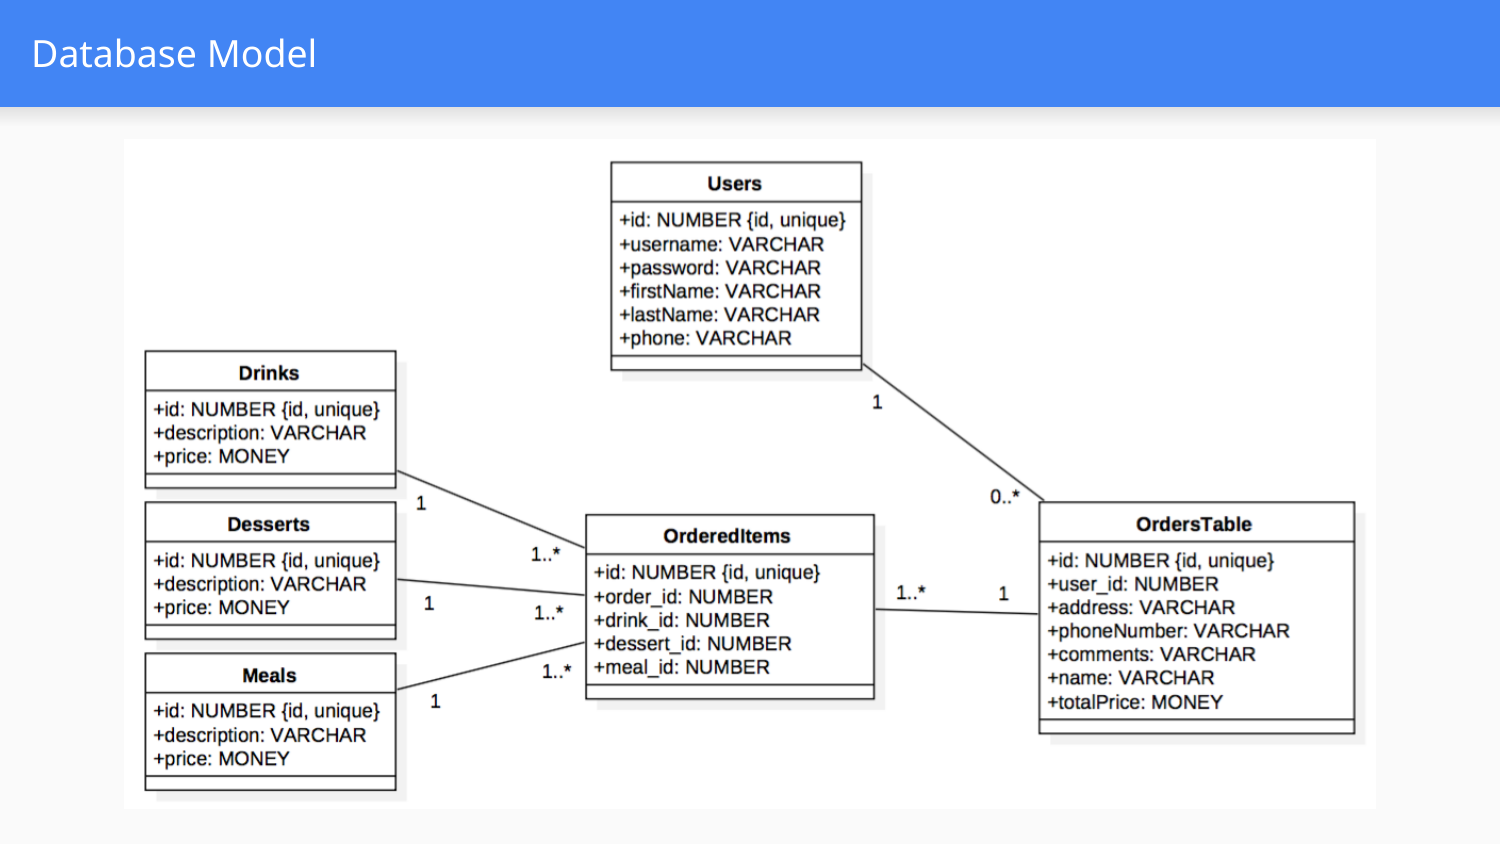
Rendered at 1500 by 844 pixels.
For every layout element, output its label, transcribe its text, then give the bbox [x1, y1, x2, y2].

title Database Model [16, 2, 1464, 102]
picture [124, 139, 1376, 809]
